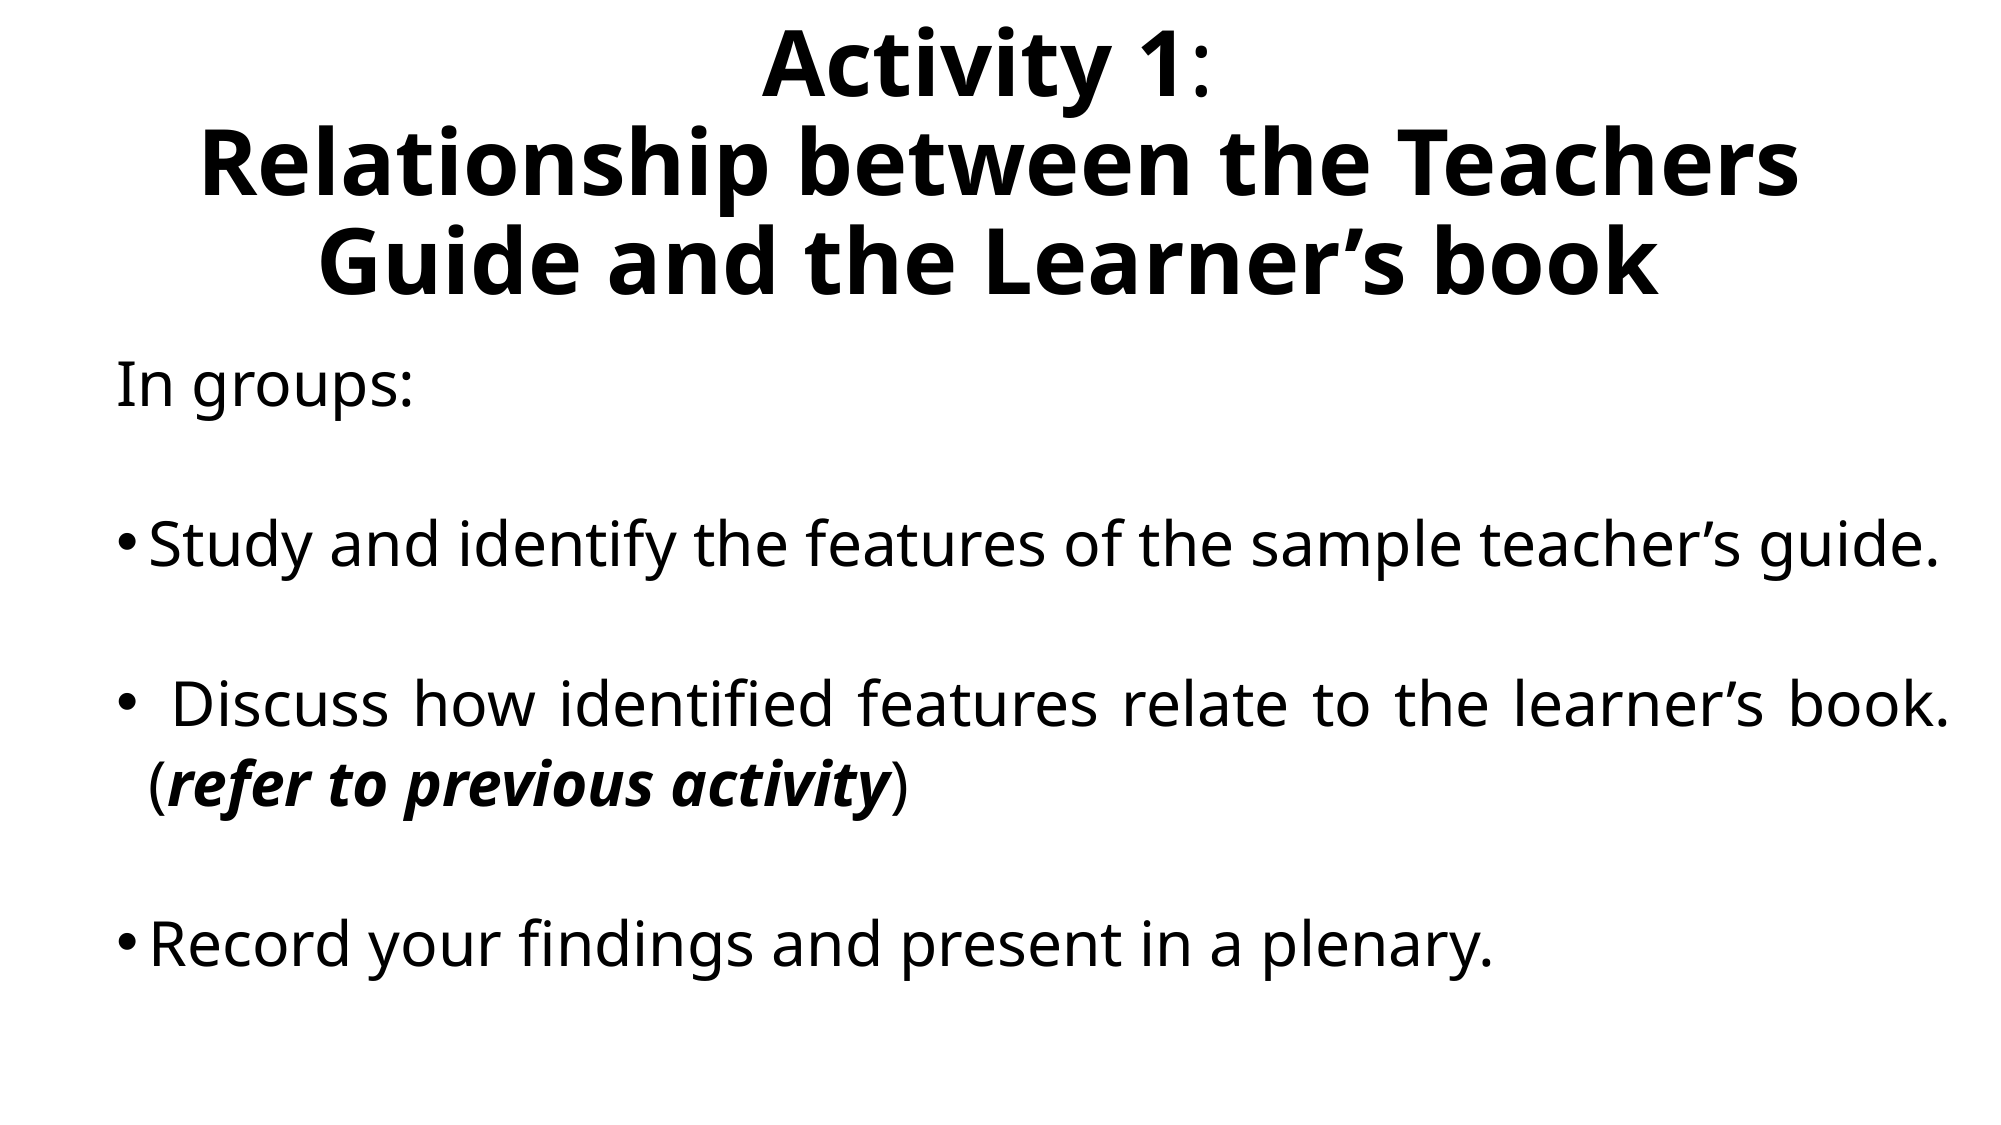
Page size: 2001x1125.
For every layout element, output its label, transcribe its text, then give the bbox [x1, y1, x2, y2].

list In groups: Study and identify the features of the sample teacher’s guide. Discuss how identified features relate to the learner’s book. (refer to previous activity) Record your findings and present in a plenary. [101, 331, 1967, 1104]
title Activity 1: Relationship between the Teachers Guide and the Learner’s book [137, 0, 1863, 331]
